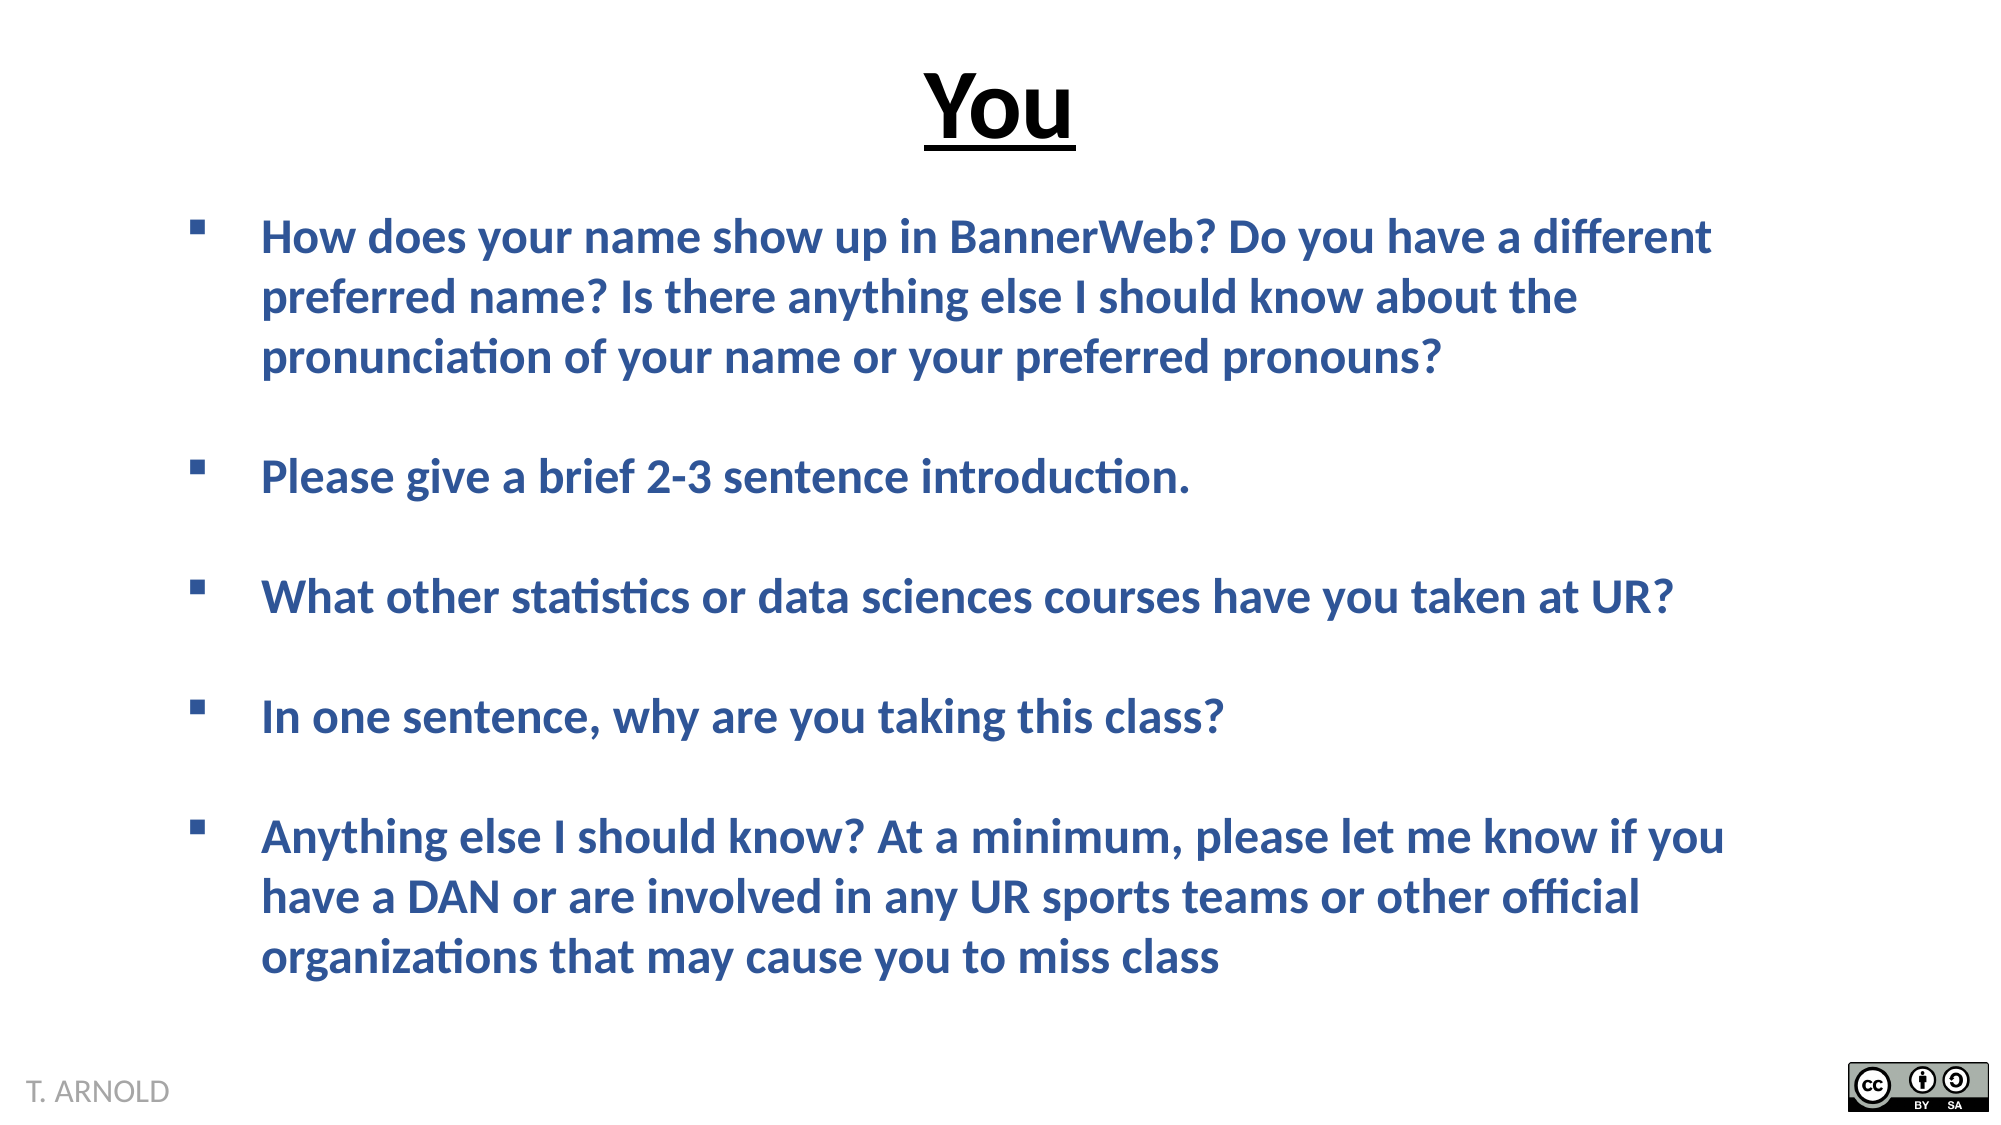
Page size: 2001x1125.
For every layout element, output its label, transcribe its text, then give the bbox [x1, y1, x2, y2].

text_box How does your name show up in BannerWeb? Do you have a different preferred name? Is there anything else I should know about the pronunciation of your name or your preferred pronouns? Please give a brief 2-3 sentence introduction. What other statistics or data sciences courses have you taken at UR? In one sentence, why are you taking this class? Anything else I should know? At a minimum, please let me know if you have a DAN or are involved in any UR sports teams or other official organizations that may cause you to miss class [171, 196, 1829, 991]
text_box T. ARNOLD [11, 1062, 673, 1117]
picture [1848, 1062, 1989, 1112]
text_box You [395, 30, 1605, 166]
